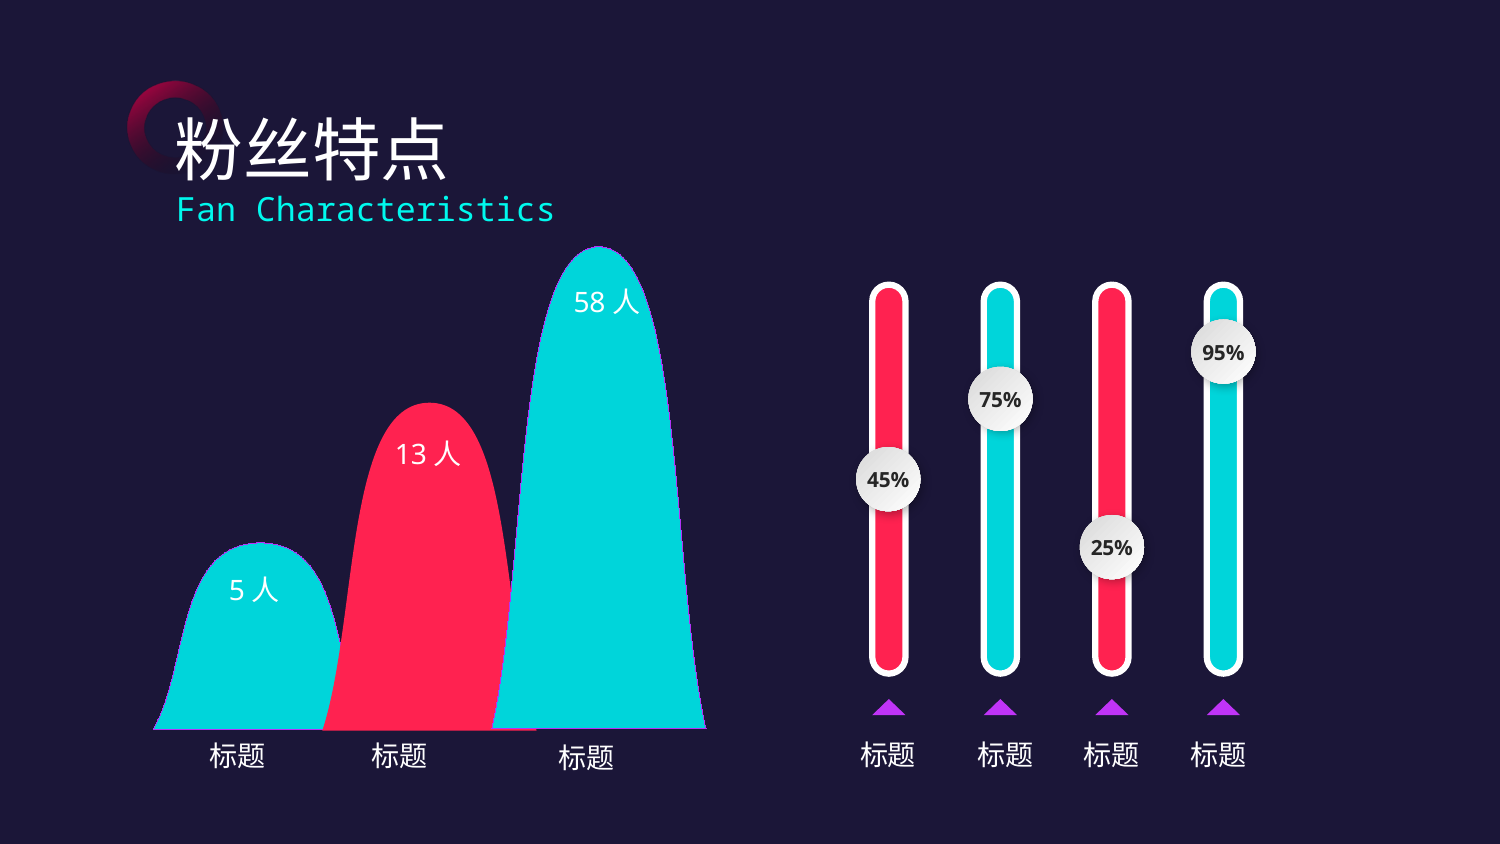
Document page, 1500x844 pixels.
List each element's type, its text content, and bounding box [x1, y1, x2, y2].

text_box 标题 [544, 732, 630, 782]
text_box [1095, 584, 1129, 674]
text_box [1206, 284, 1241, 322]
text_box [872, 518, 906, 674]
text_box 标题 [1160, 730, 1278, 779]
text_box [872, 284, 906, 449]
text_box [872, 699, 906, 716]
picture [121, 80, 229, 176]
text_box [153, 542, 322, 730]
text_box 标题 [946, 730, 1053, 779]
text_box 标题 [829, 730, 946, 779]
text_box [983, 699, 1017, 716]
text_box 45% [856, 447, 921, 512]
text_box [983, 284, 1017, 369]
text_box [1206, 699, 1241, 716]
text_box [166, 104, 750, 228]
text_box [1095, 284, 1129, 517]
text_box 标题 [356, 731, 443, 780]
text_box 标题 [194, 730, 281, 780]
text_box [983, 435, 1017, 674]
text_box 25% [1079, 515, 1145, 580]
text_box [491, 246, 707, 729]
text_box 95% [1191, 319, 1256, 384]
text_box [1095, 699, 1129, 716]
text_box 标题 [1053, 730, 1160, 779]
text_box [322, 402, 537, 731]
text_box [1206, 389, 1241, 674]
text_box 75% [968, 366, 1033, 431]
